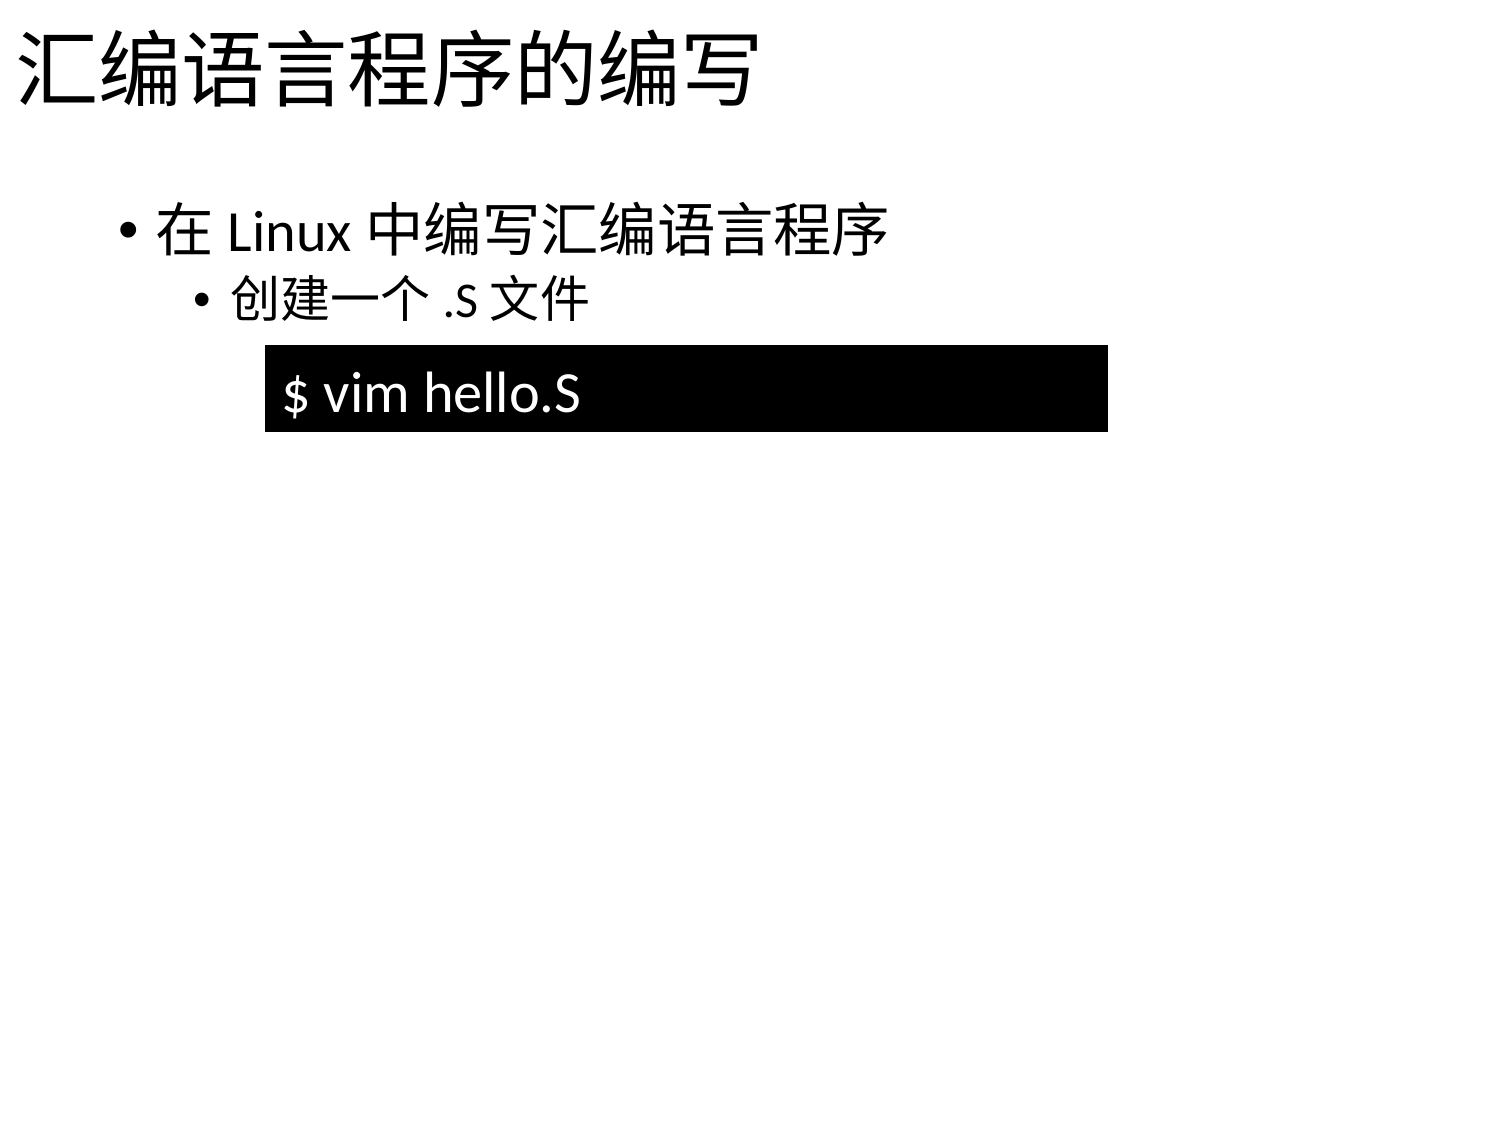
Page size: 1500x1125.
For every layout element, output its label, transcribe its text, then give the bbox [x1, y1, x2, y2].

list 在Linux中编写汇编语言程序 创建一个.S文件 [103, 193, 1397, 1014]
text_box $ vim hello.S [265, 345, 1108, 432]
title 汇编语言程序的编写 [0, 0, 1500, 147]
